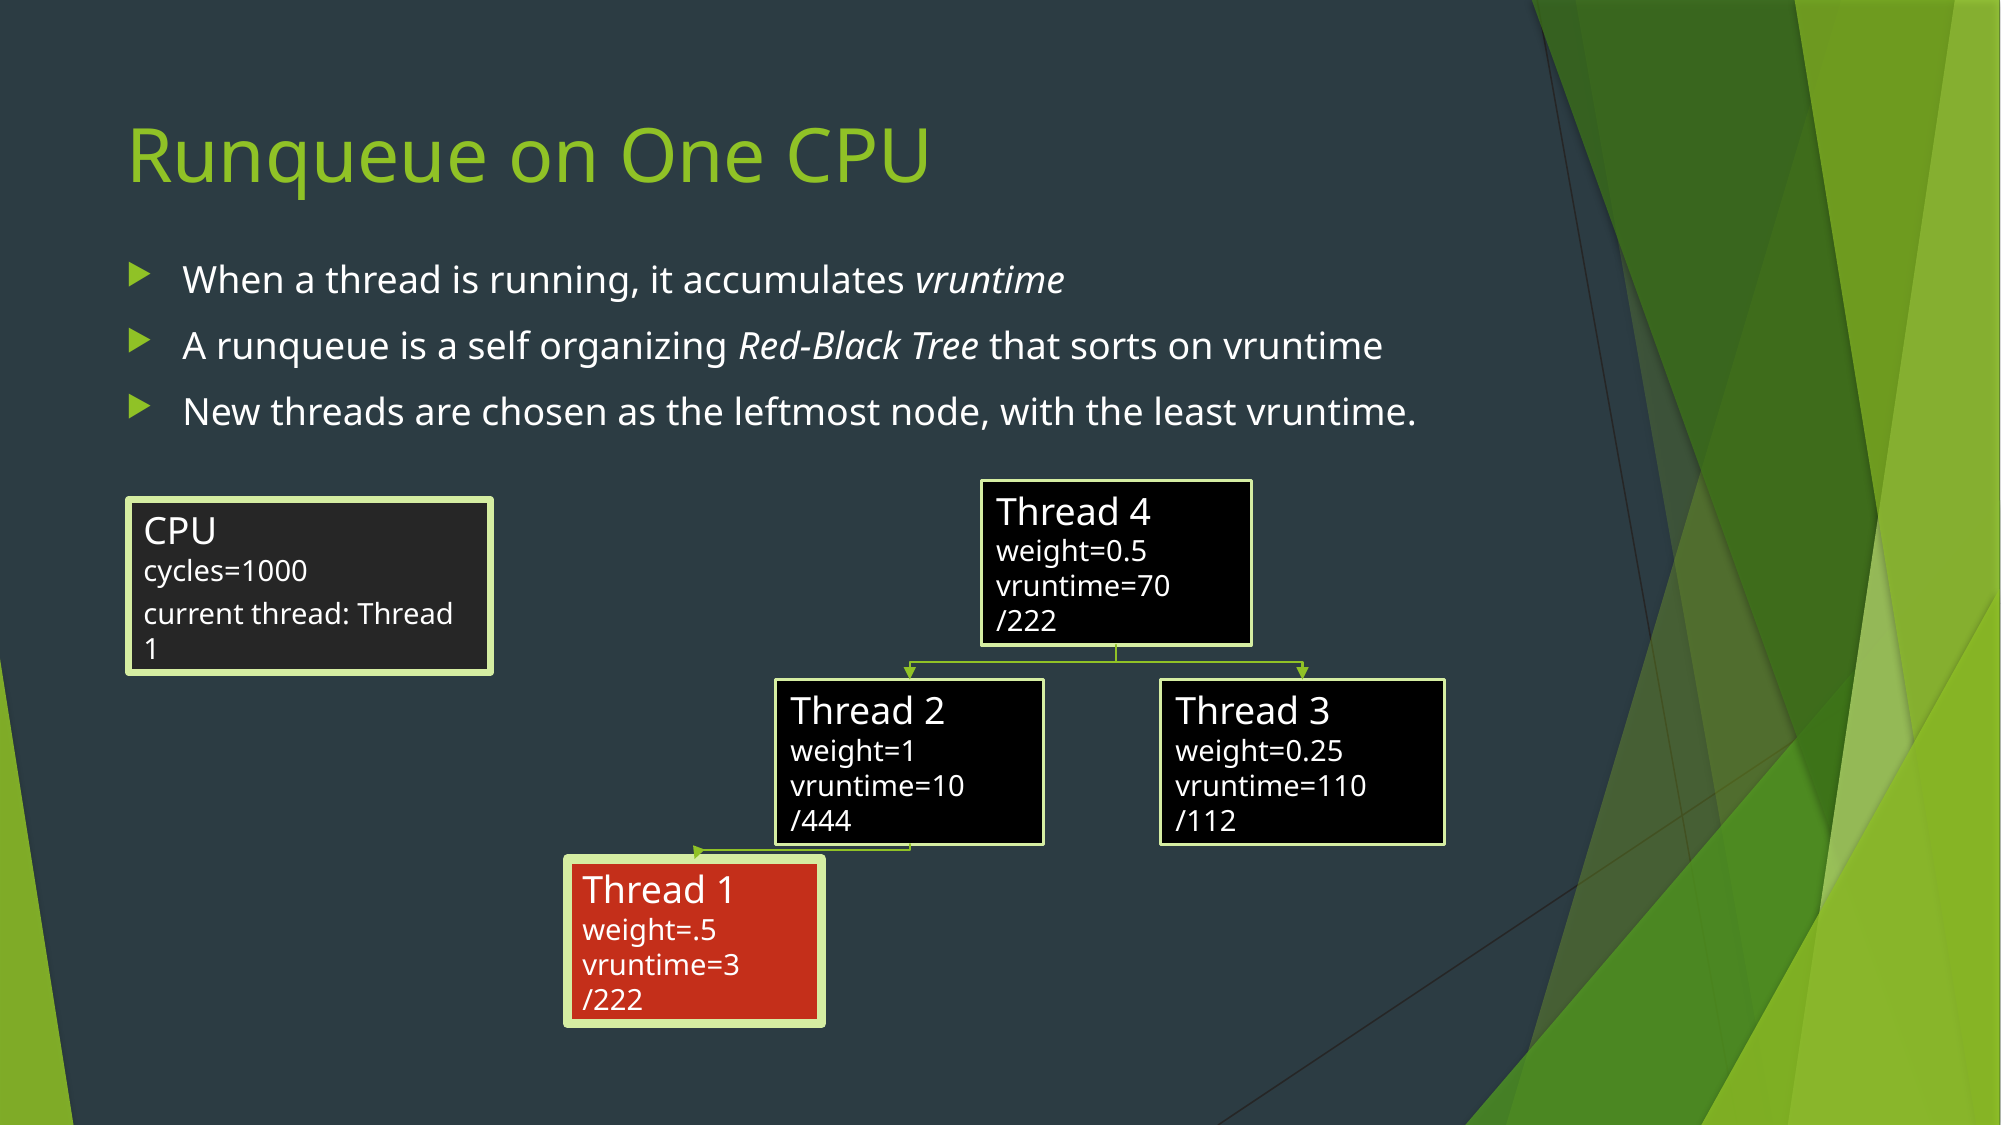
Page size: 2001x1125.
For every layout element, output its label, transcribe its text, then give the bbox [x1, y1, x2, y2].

text_box Thread 4 weight=0.5 vruntime=70 /222 [981, 480, 1252, 646]
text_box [978, 541, 1048, 750]
text_box Thread 3 weight=0.25 vruntime=110 /112 [1160, 679, 1445, 845]
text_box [1174, 551, 1244, 740]
list When a thread is running, it accumulates vruntime A runqueue is a self organizing Red-Black Tree that sorts on vruntime New threads are chosen as the leftmost node, with the least vruntime. [111, 317, 1522, 991]
text_box Thread 1 weight=.5 vruntime=3 /222 [567, 858, 822, 1024]
title Runqueue on One CPU [111, 99, 1522, 317]
text_box Thread 2 weight=1 vruntime=10 /444 [775, 679, 1044, 845]
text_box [777, 726, 827, 944]
text_box CPU cycles=1000 current thread: Thread 1 [128, 499, 491, 673]
